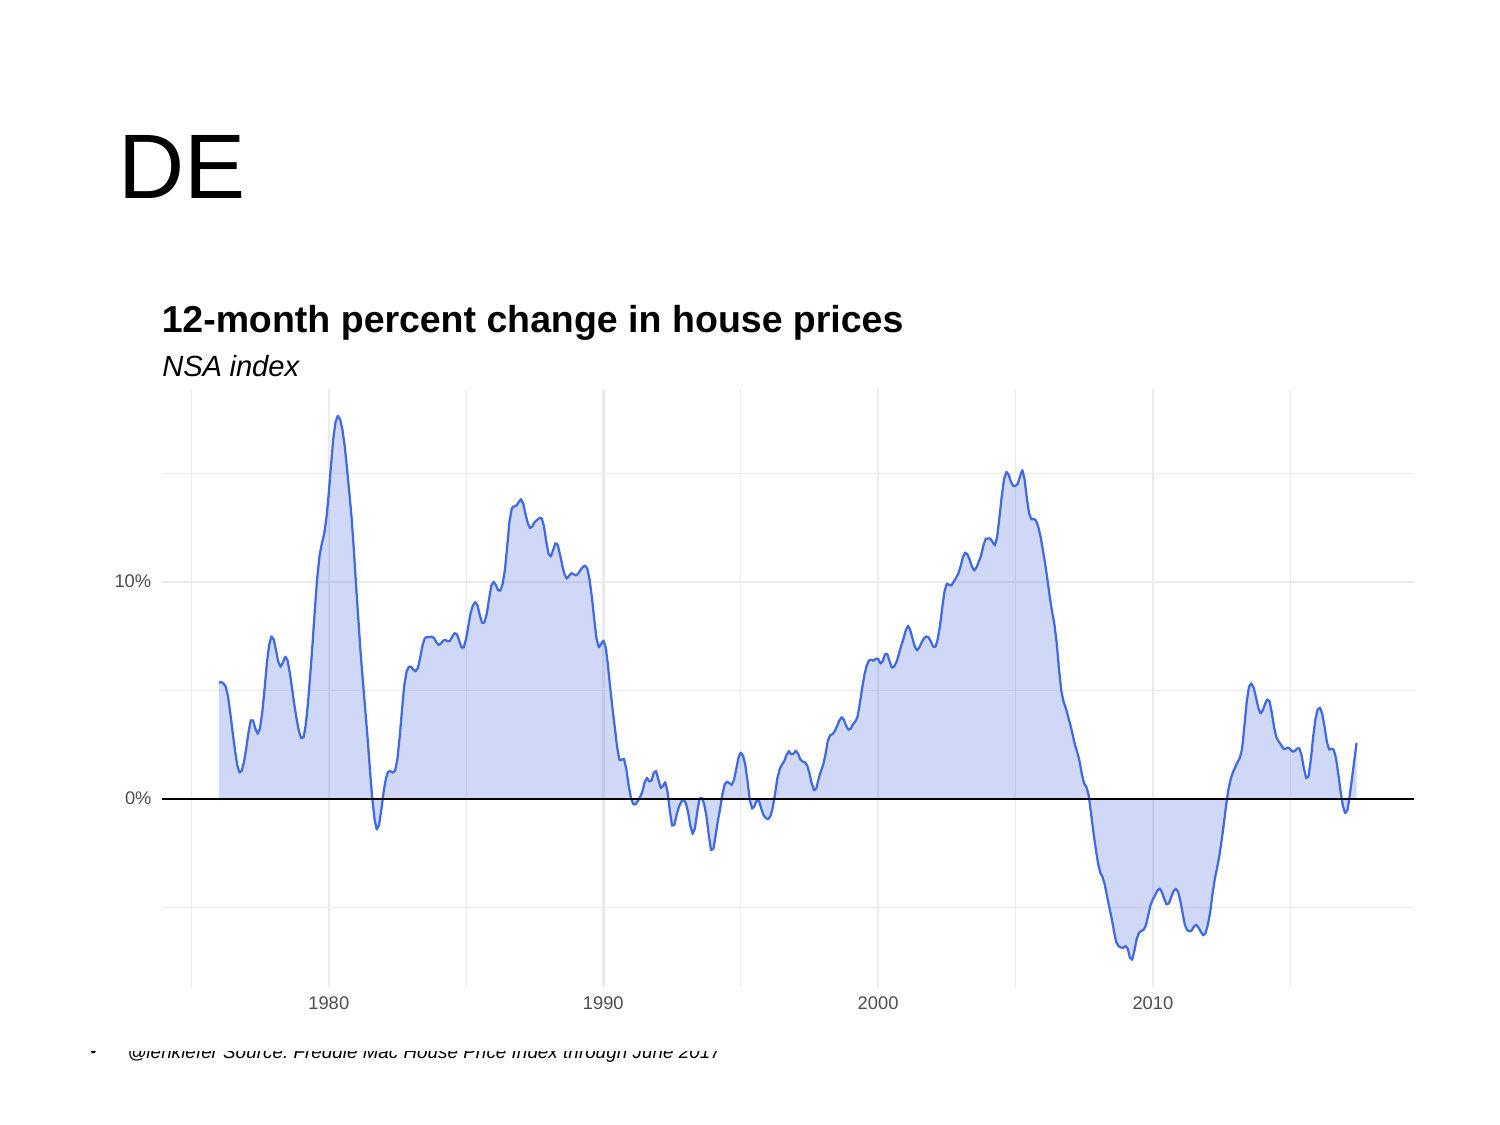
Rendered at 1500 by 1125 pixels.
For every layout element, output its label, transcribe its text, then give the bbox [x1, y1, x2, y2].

list @lenkiefer Source: Freddie Mac House Price Index through June 2017 [75, 1051, 825, 1110]
title DE [103, 59, 1397, 278]
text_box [74, 299, 1425, 1050]
